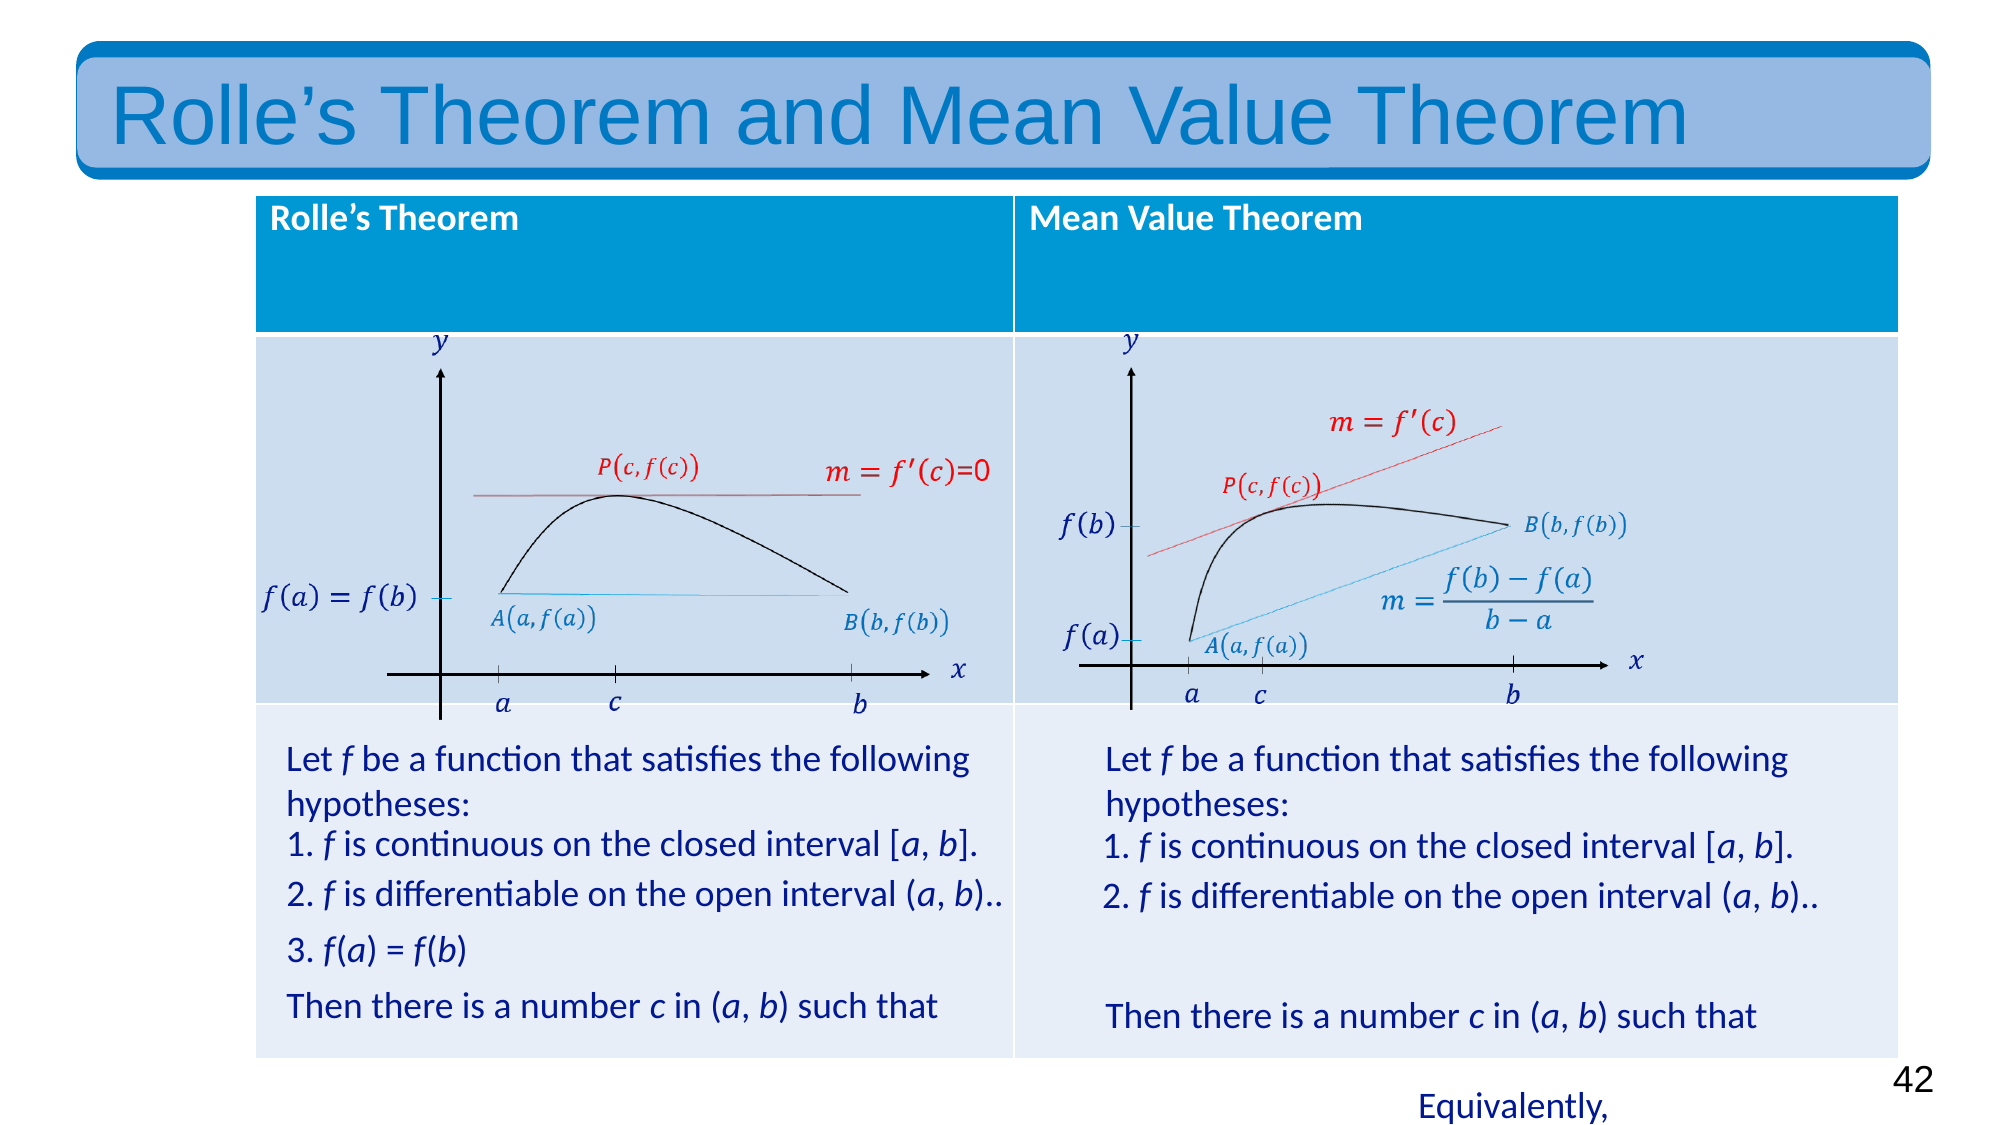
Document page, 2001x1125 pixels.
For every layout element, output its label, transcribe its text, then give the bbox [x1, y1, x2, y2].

table_cell [1015, 705, 1898, 1058]
text_box 2. f is differentiable on the open interval (a, b).. [286, 868, 1008, 922]
picture [247, 320, 1008, 724]
title Rolle’s Theorem and Mean Value Theorem [105, 73, 1695, 155]
table_header Mean Value Theorem [1015, 196, 1898, 332]
table_cell [256, 705, 1013, 1058]
text_box 1. f is continuous on the closed interval [a, b]. [1102, 821, 1800, 870]
table_cell [1651, 337, 1898, 703]
picture [1045, 333, 1651, 714]
text_box Let f be a function that satisfies the following hypotheses: [1105, 734, 1797, 821]
text_box 1. f is continuous on the closed interval [a, b]. [286, 818, 984, 868]
text_box Let f be a function that satisfies the following hypotheses: [286, 734, 978, 818]
table_header Rolle’s Theorem [256, 196, 1013, 332]
text_box 2. f is differentiable on the open interval (a, b).. [1102, 870, 1823, 924]
table_cell [1008, 337, 1013, 703]
text_box 3. f (a) = f (b) [286, 924, 1008, 977]
table_cell [1015, 337, 1045, 703]
